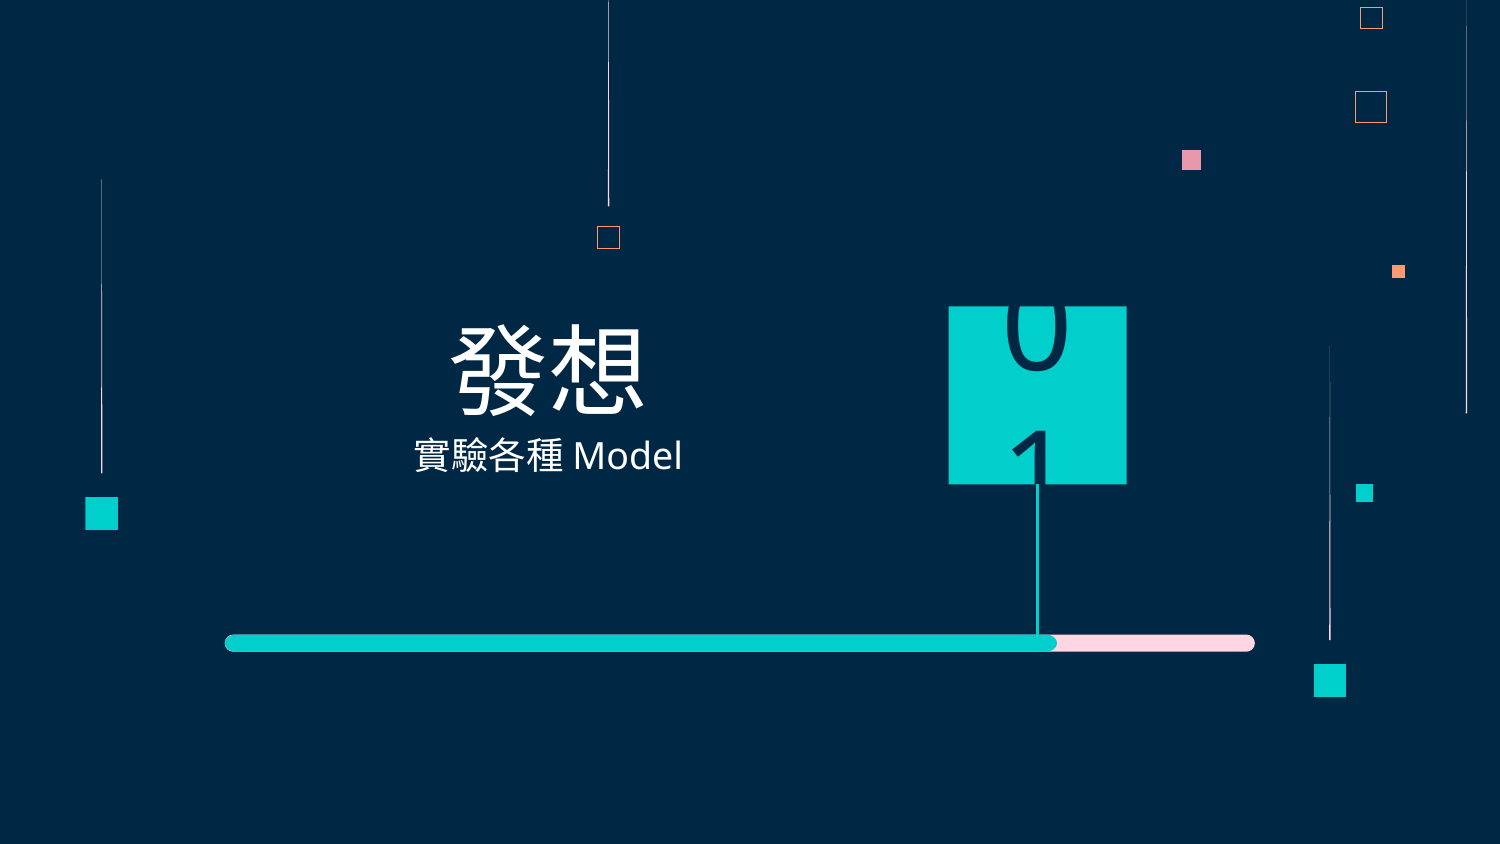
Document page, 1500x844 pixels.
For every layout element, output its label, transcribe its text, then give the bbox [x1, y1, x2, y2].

title 發想 [333, 306, 764, 417]
text_box [948, 306, 1127, 485]
text_box [1049, 634, 1255, 652]
title 01 [957, 348, 1119, 443]
text_box [224, 634, 1058, 652]
subtitle 實驗各種Model [293, 417, 803, 590]
